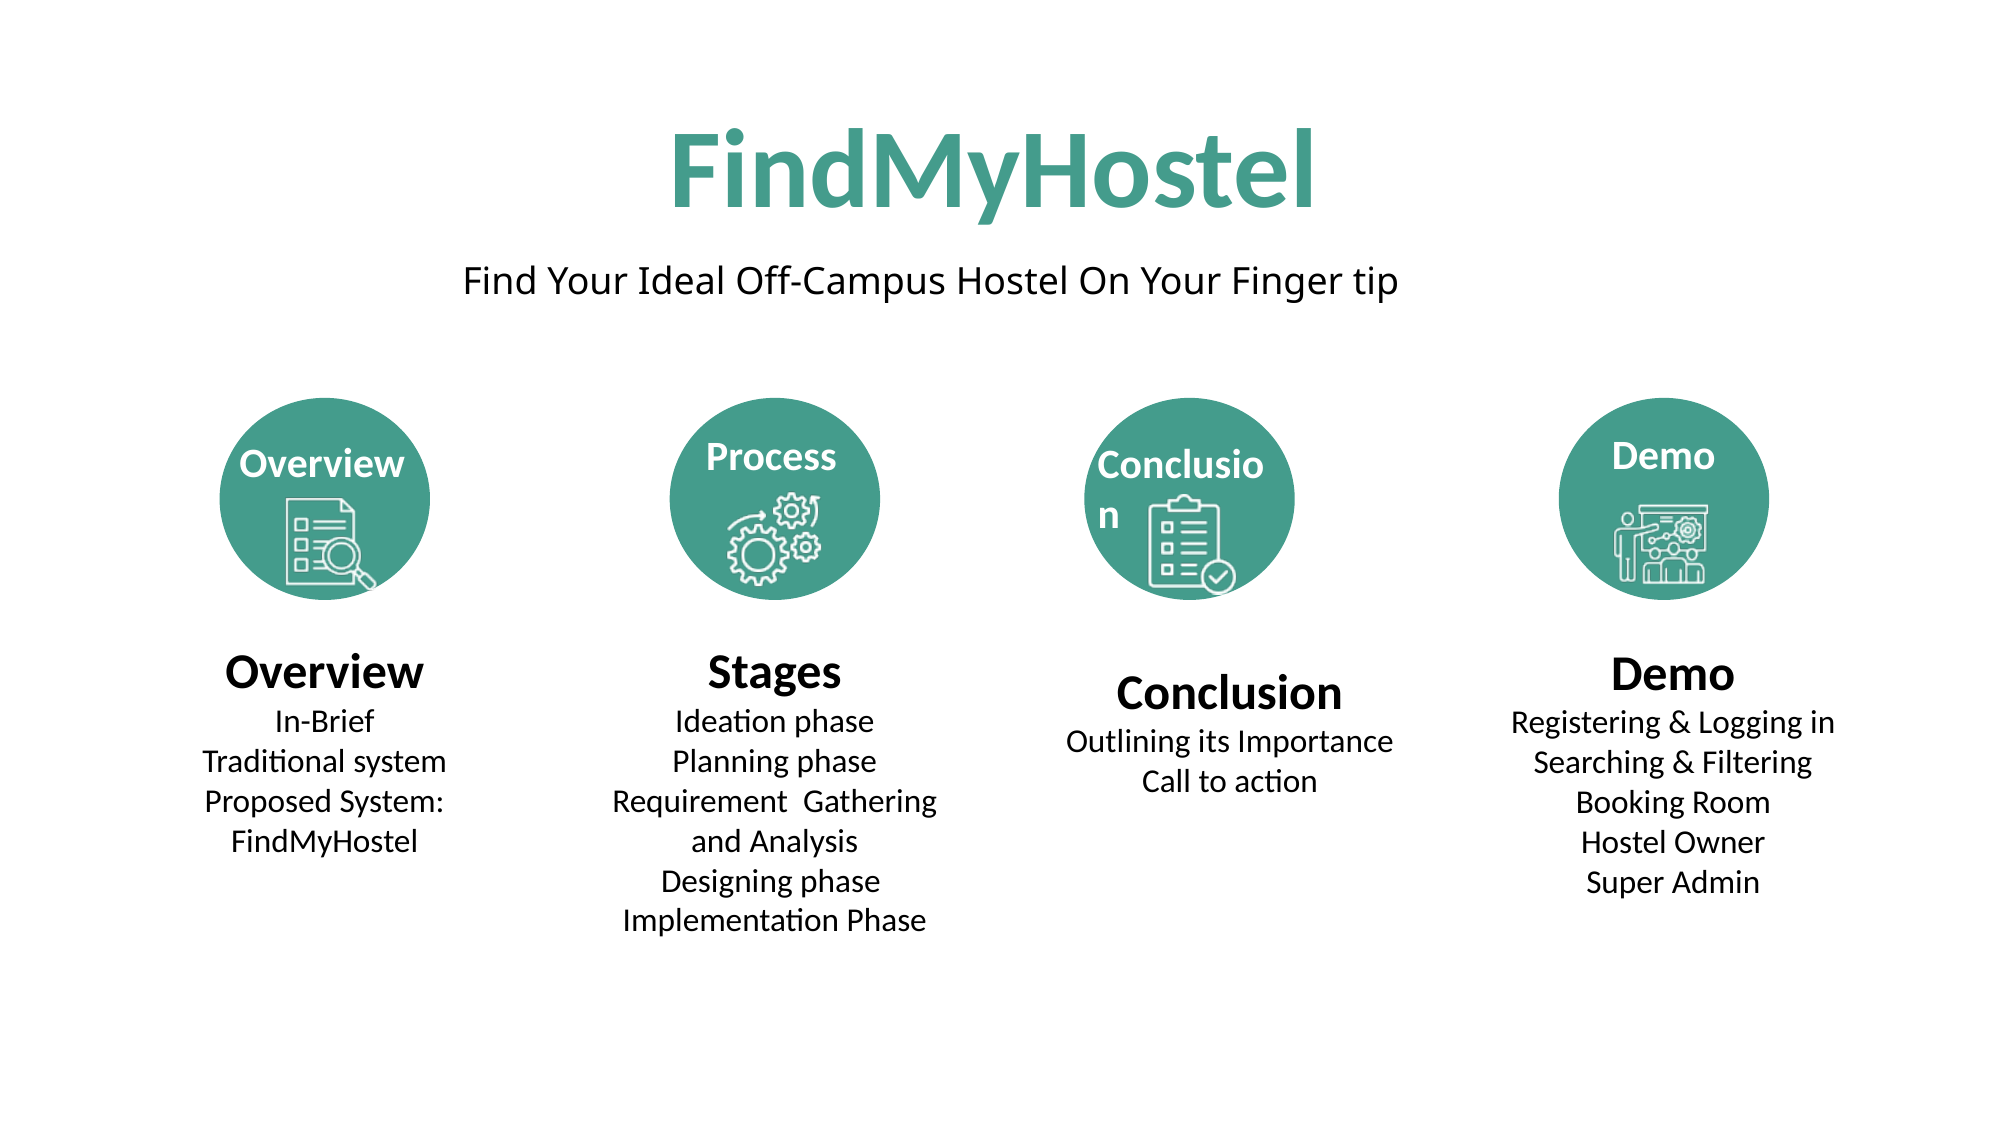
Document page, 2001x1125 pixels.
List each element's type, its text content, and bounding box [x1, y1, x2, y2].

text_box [219, 397, 430, 600]
text_box FindMyHostel [655, 88, 1397, 238]
text_box Find Your Ideal Off-Campus Hostel On Your Finger tip [447, 249, 1503, 355]
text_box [1030, 397, 1431, 809]
text_box Overview In-Brief Traditional system Proposed System: FindMyHostel [124, 631, 525, 867]
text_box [669, 397, 881, 600]
text_box [141, 239, 1876, 295]
text_box Stages Ideation phase Planning phase Requirement Gathering and Analysis Designing phase Implementation Phase [574, 631, 975, 946]
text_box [1473, 397, 1874, 911]
